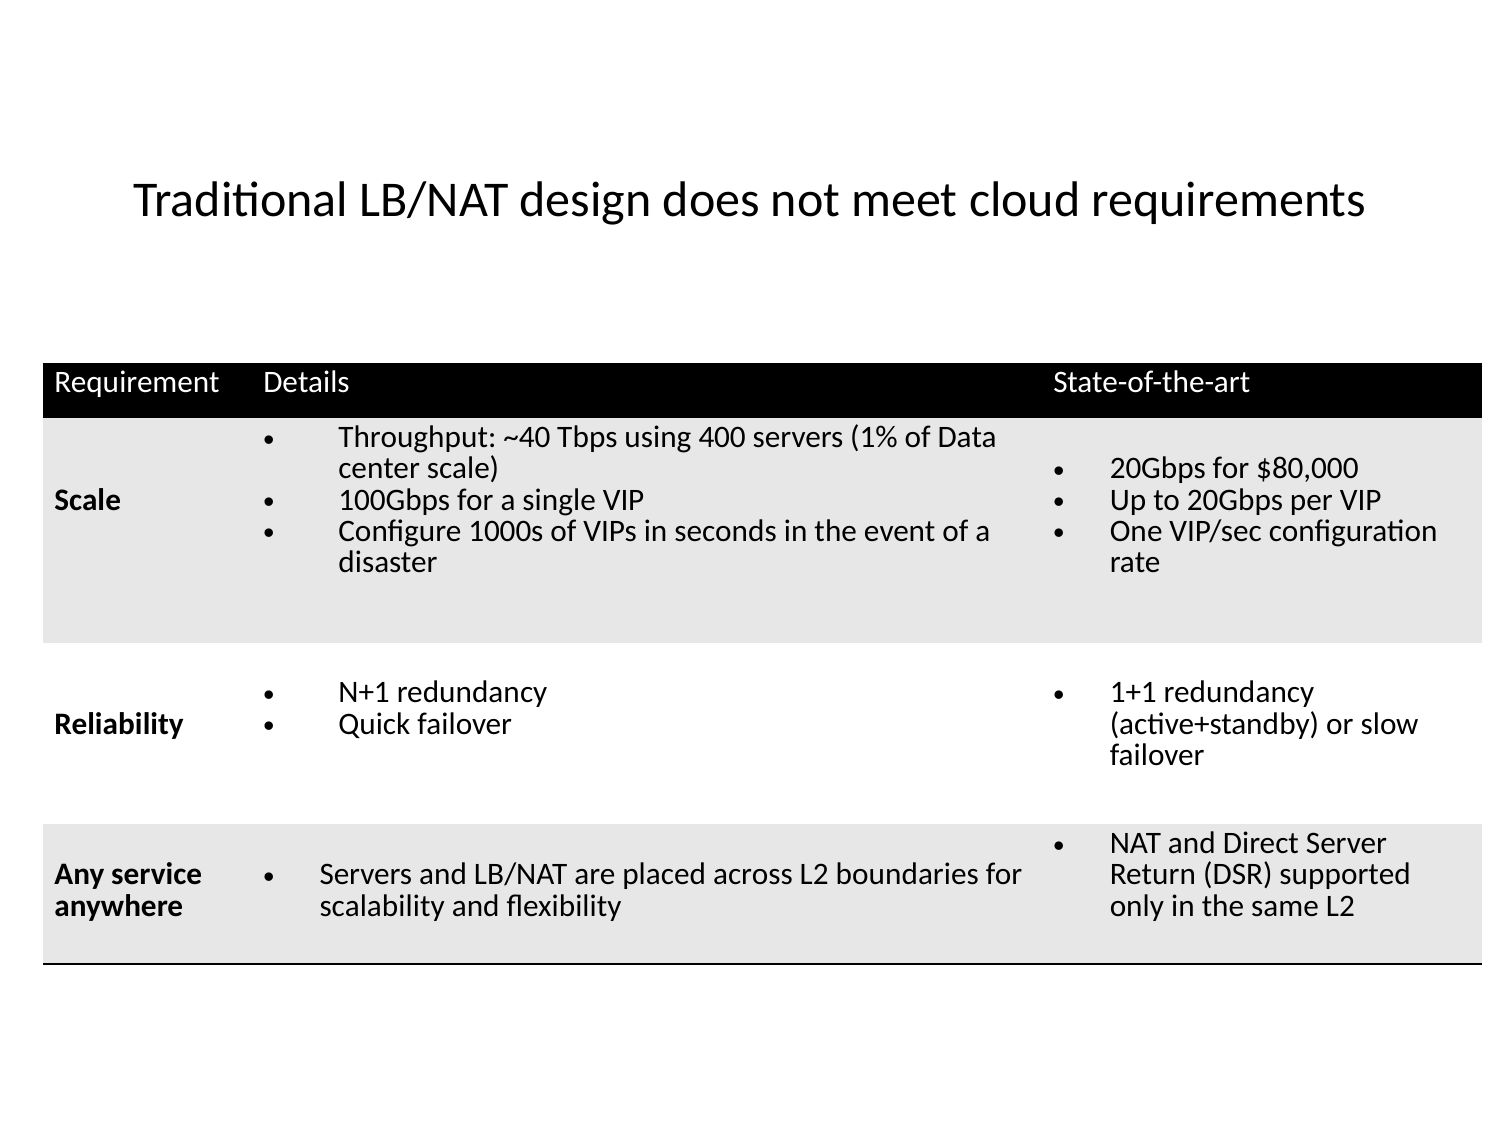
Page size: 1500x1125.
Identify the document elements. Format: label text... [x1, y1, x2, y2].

table_header Requirement [43, 364, 252, 418]
table_cell 20Gbps for $80,000 Up to 20Gbps per VIP One VIP/sec configuration rate [1042, 418, 1482, 643]
table_cell Reliability [43, 643, 252, 824]
table_cell Servers and LB/NAT are placed across L2 boundaries for scalability and flexibility [252, 824, 1042, 963]
title Traditional LB/NAT design does not meet cloud requirements [103, 114, 1397, 278]
table_cell N+1 redundancy Quick failover [252, 643, 1042, 824]
table_cell NAT and Direct Server Return (DSR) supported only in the same L2 [1042, 824, 1482, 963]
table_cell 1+1 redundancy (active+standby) or slow failover [1042, 643, 1482, 824]
table_cell Scale [43, 418, 252, 643]
table_cell Throughput: ~40 Tbps using 400 servers (1% of Data center scale) 100Gbps for a single VIP Configure 1000s of VIPs in seconds in the event of a disaster [252, 418, 1042, 643]
table_header Details [252, 364, 1042, 418]
table_cell Any service anywhere [43, 824, 252, 963]
table_header State-of-the-art [1042, 364, 1482, 418]
